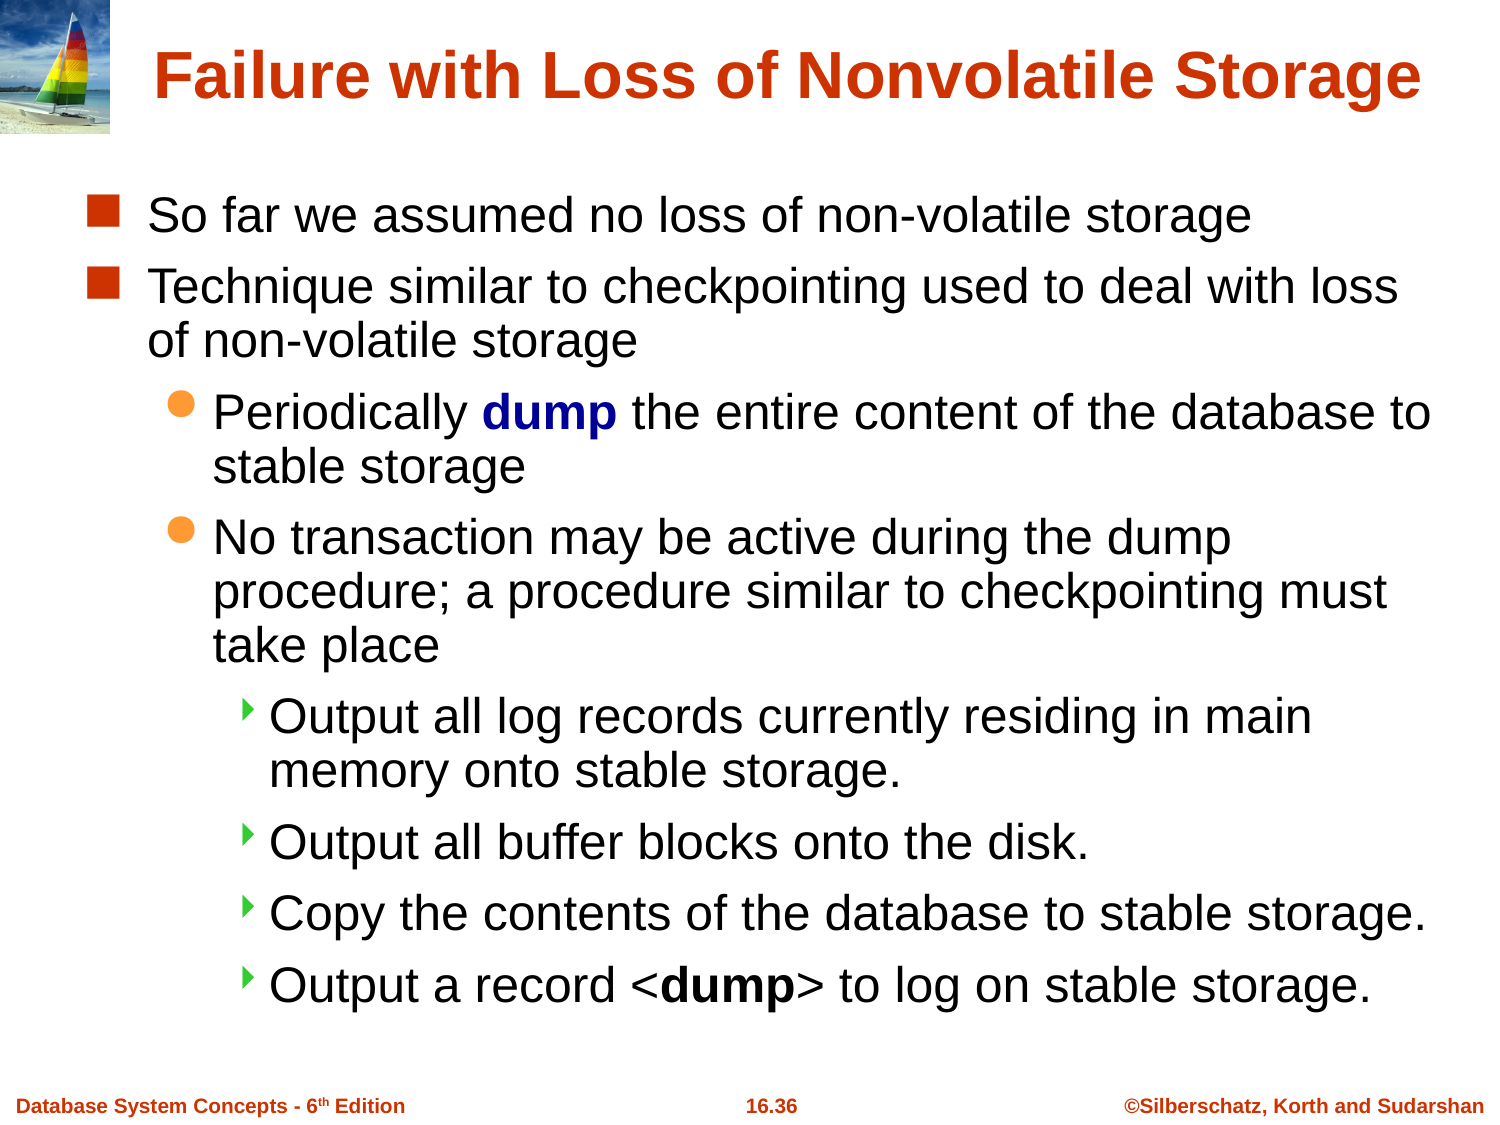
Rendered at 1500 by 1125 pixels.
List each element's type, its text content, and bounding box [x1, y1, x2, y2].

title Failure with Loss of Nonvolatile Storage [125, 18, 1452, 120]
picture [0, 0, 110, 134]
list So far we assumed no loss of non-volatile storage Technique similar to checkpointing used to deal with loss of non-volatile storage Periodically dump the entire content of the database to stable storage No transaction may be active during the dump procedure; a procedure similar to checkpointing must take place Output all log records currently residing in main memory onto stable storage. Output all buffer blocks onto the disk. Copy the contents of the database to stable storage. Output a record <dump> to log on stable storage. [75, 181, 1464, 982]
